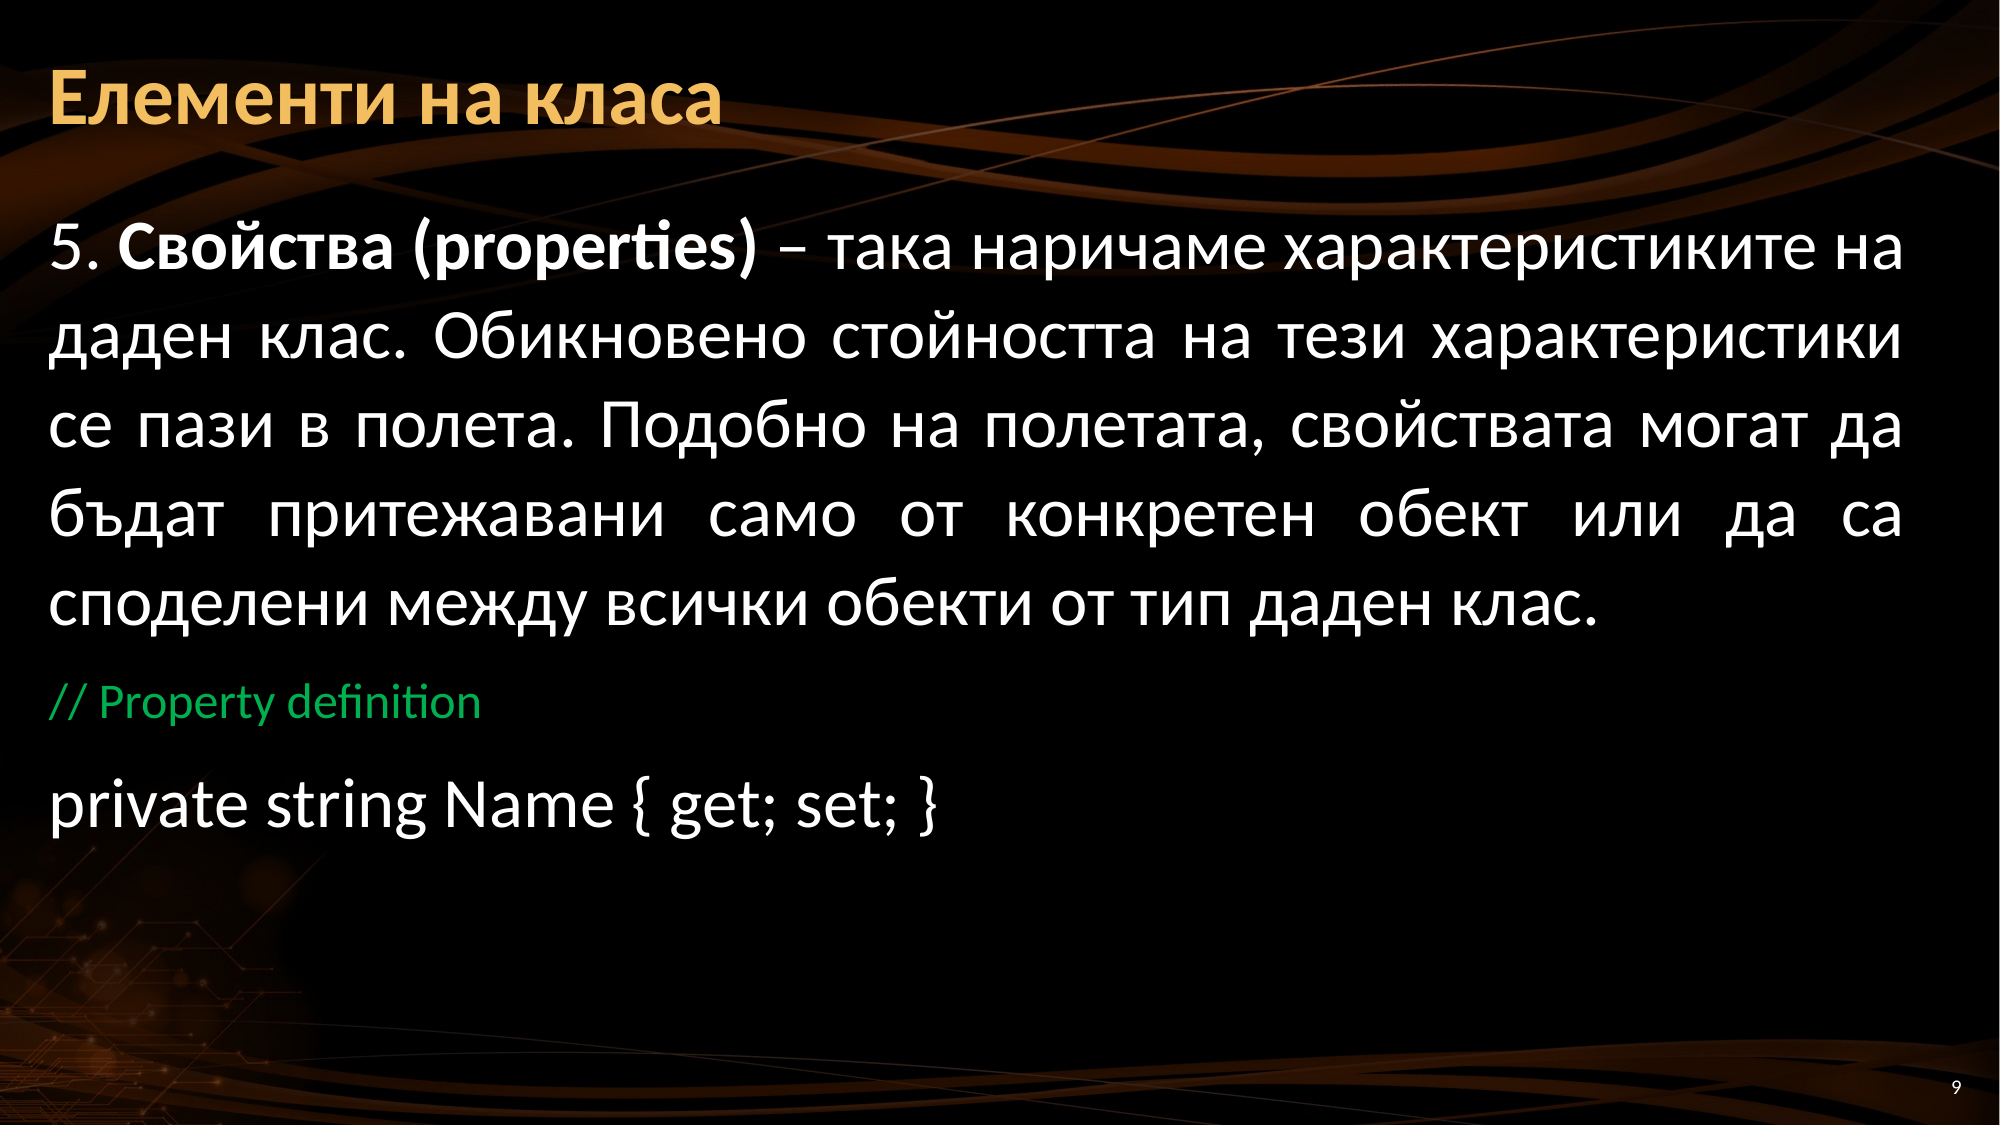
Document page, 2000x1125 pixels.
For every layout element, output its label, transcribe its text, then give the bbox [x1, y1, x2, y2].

list 5. Свойства (properties) – така наричаме характеристиките на даден клас. Обикновено стойността на тези характеристики се пази в полета. Подобно на полетата, свойствата могат да бъдат притежа­вани само от конкретен обект или да са споделени между всички обекти от тип даден клас. // Property definition private string Name { get; set; } [31, 189, 1925, 1071]
slide_number 9 [1897, 1070, 1968, 1103]
title Елементи на класа [30, 6, 1968, 189]
picture [0, 0, 2000, 1125]
